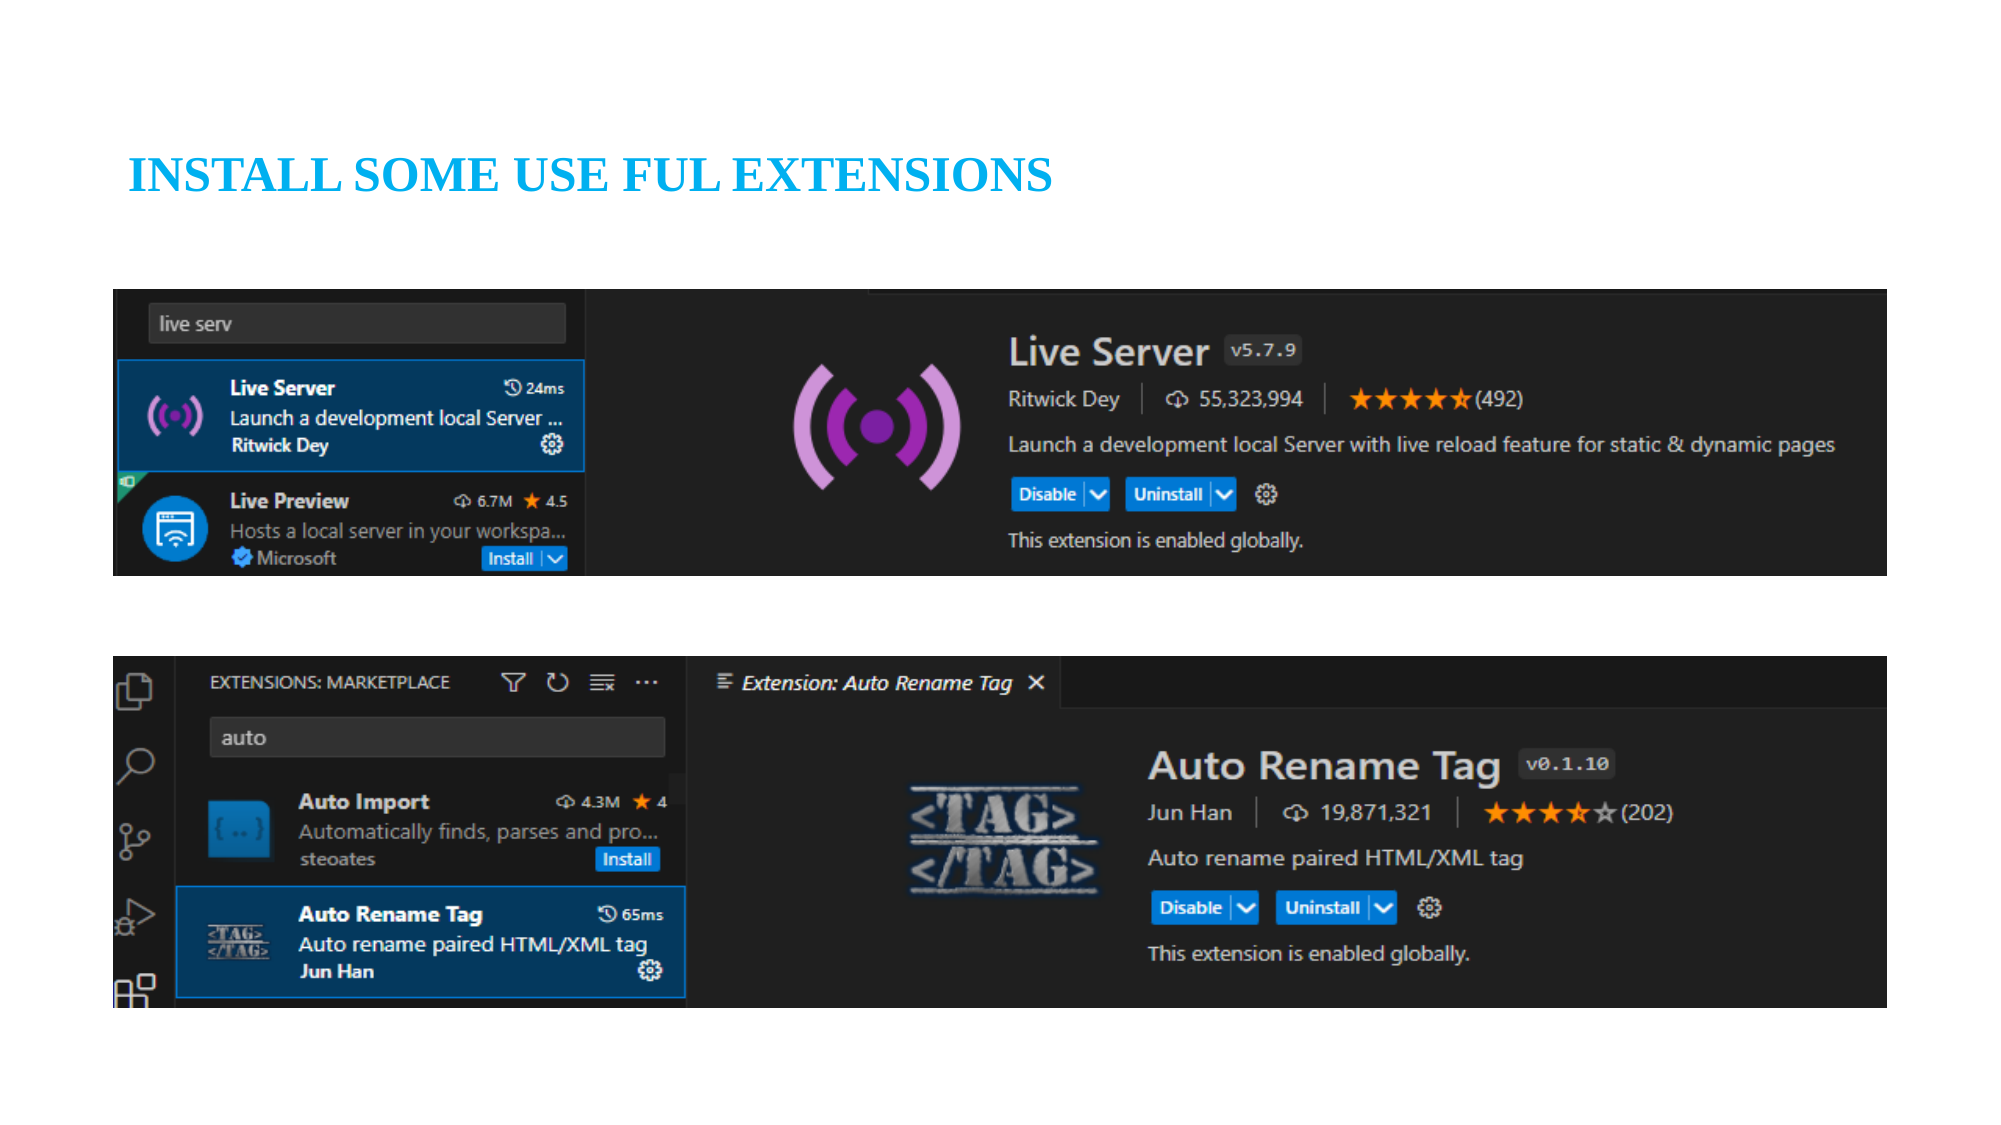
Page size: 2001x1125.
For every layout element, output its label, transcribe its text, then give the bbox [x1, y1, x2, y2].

picture [113, 656, 1887, 1008]
picture [113, 289, 1887, 576]
text_box INSTALL SOME USE FUL EXTENSIONS [113, 134, 1887, 209]
